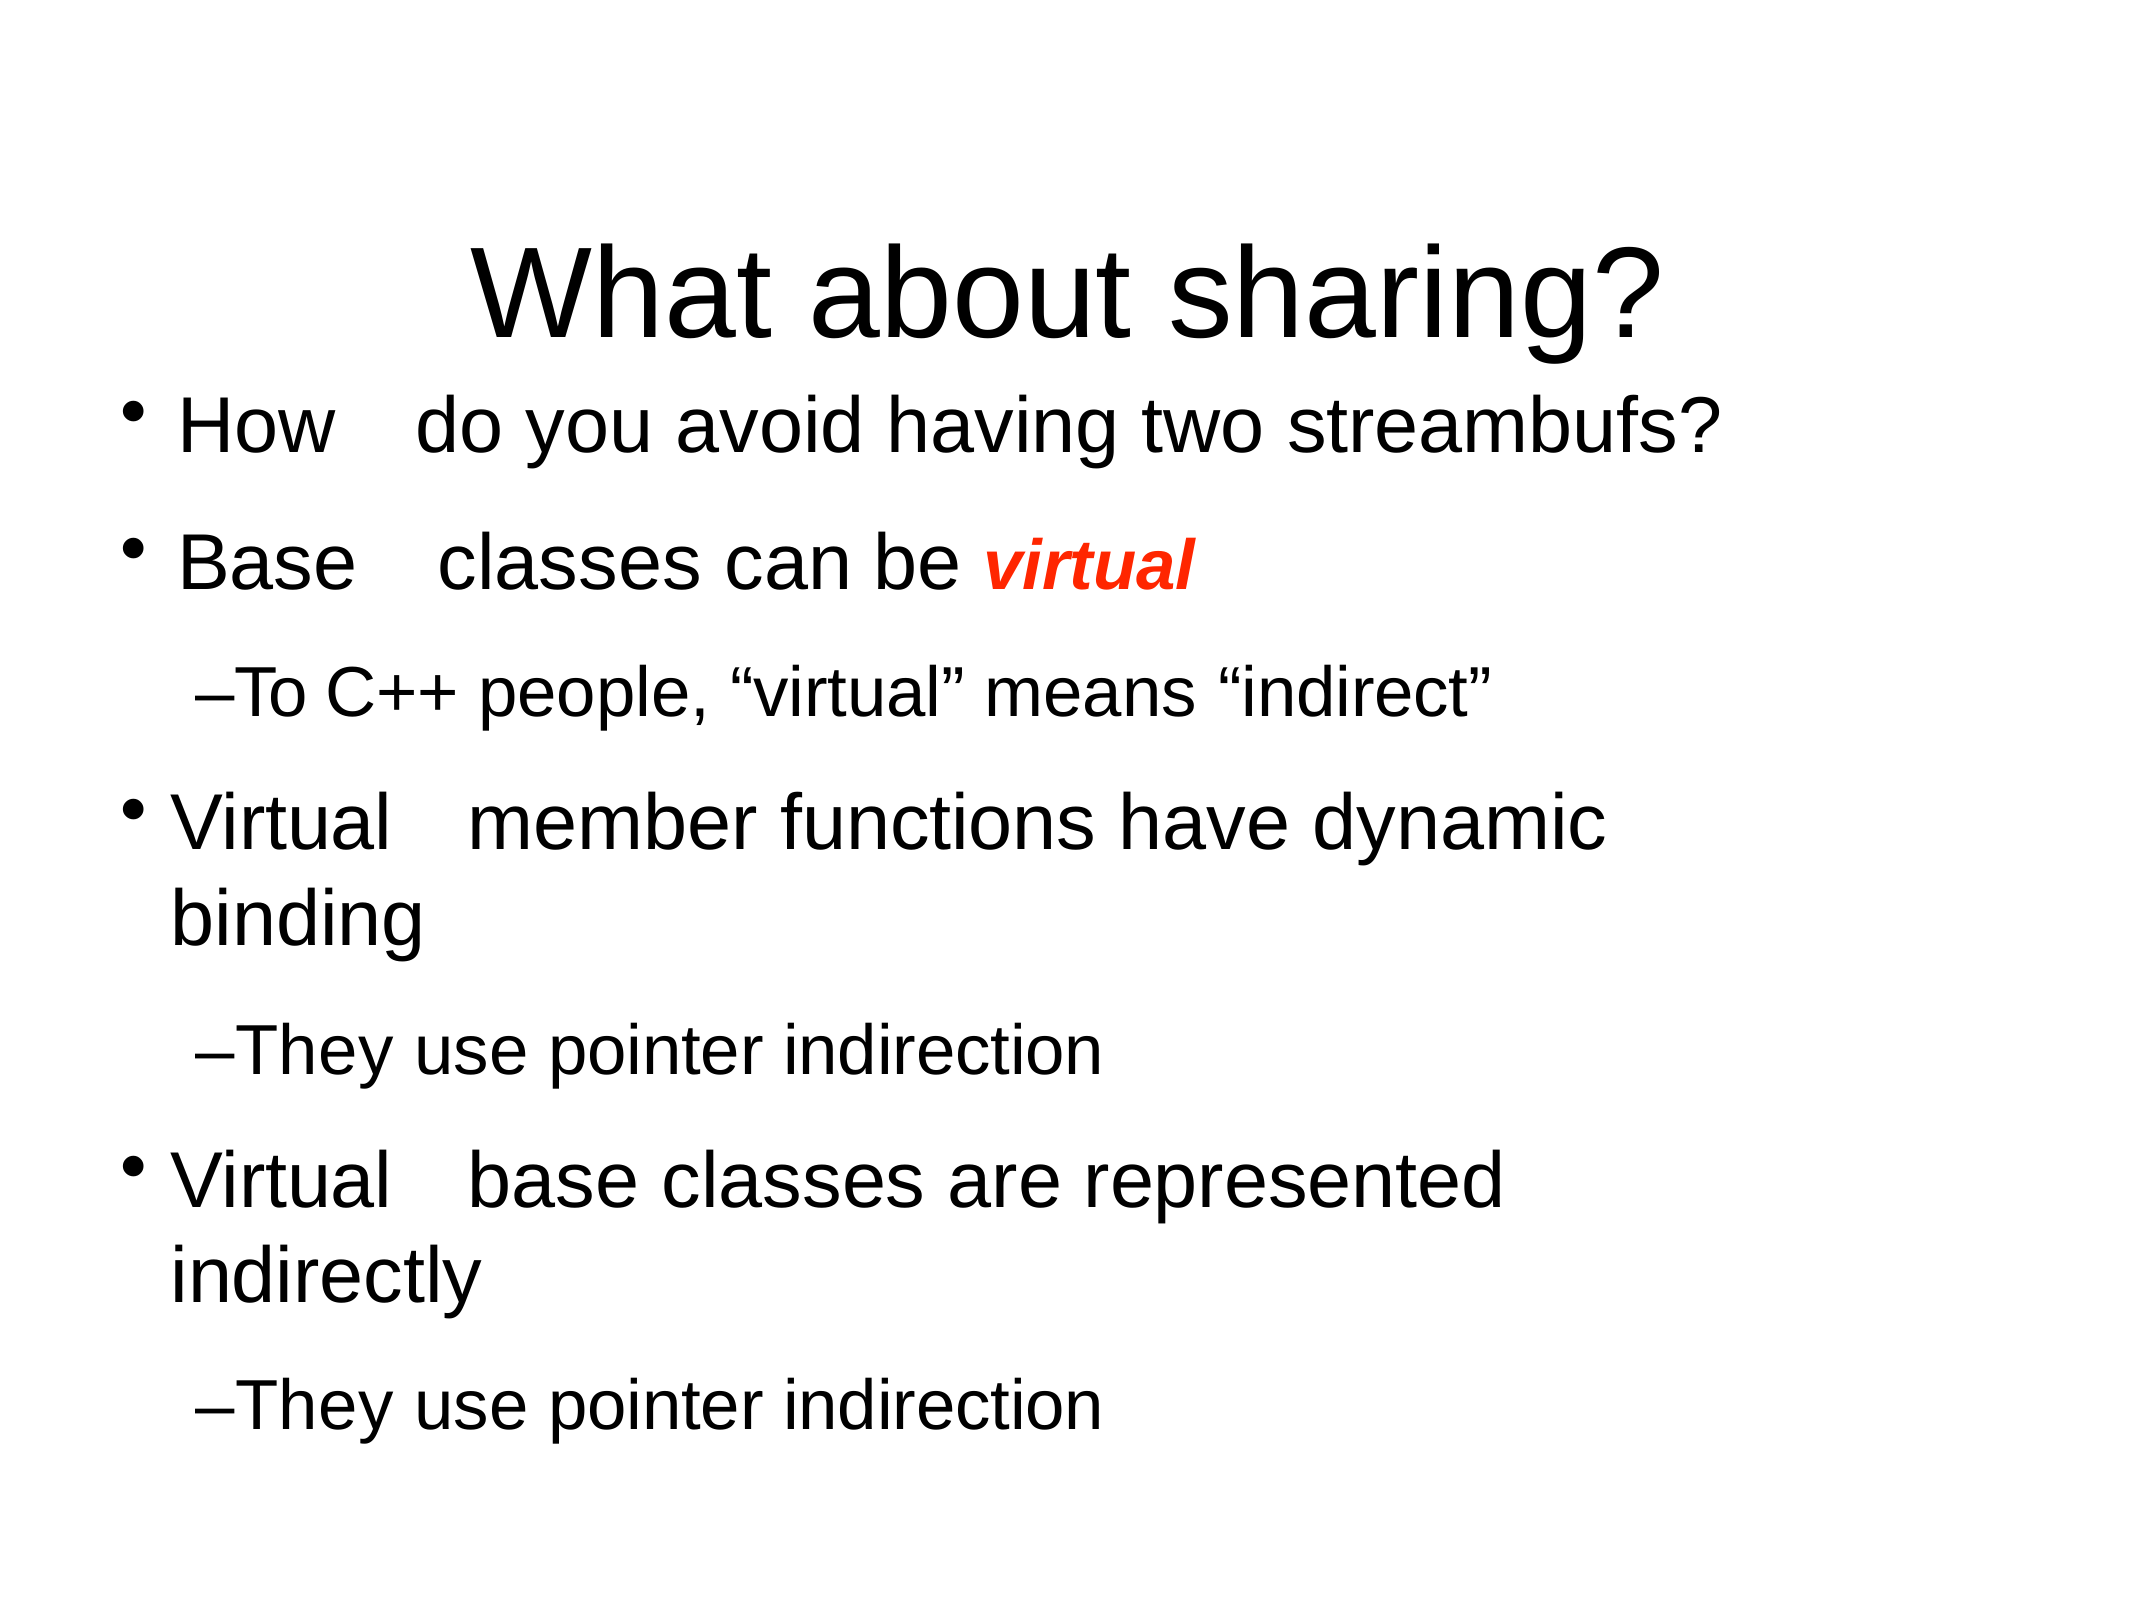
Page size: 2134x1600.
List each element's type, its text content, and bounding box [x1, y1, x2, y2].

text_box How do you avoid having two streambufs? Base classes can be virtual –To C++ people, “virtual” means “indirect” Virtual member functions have dynamic binding –They use pointer indirection Virtual base classes are represented indirectly –They use pointer indirection [118, 372, 1835, 1444]
title What about sharing? [317, 208, 1817, 372]
